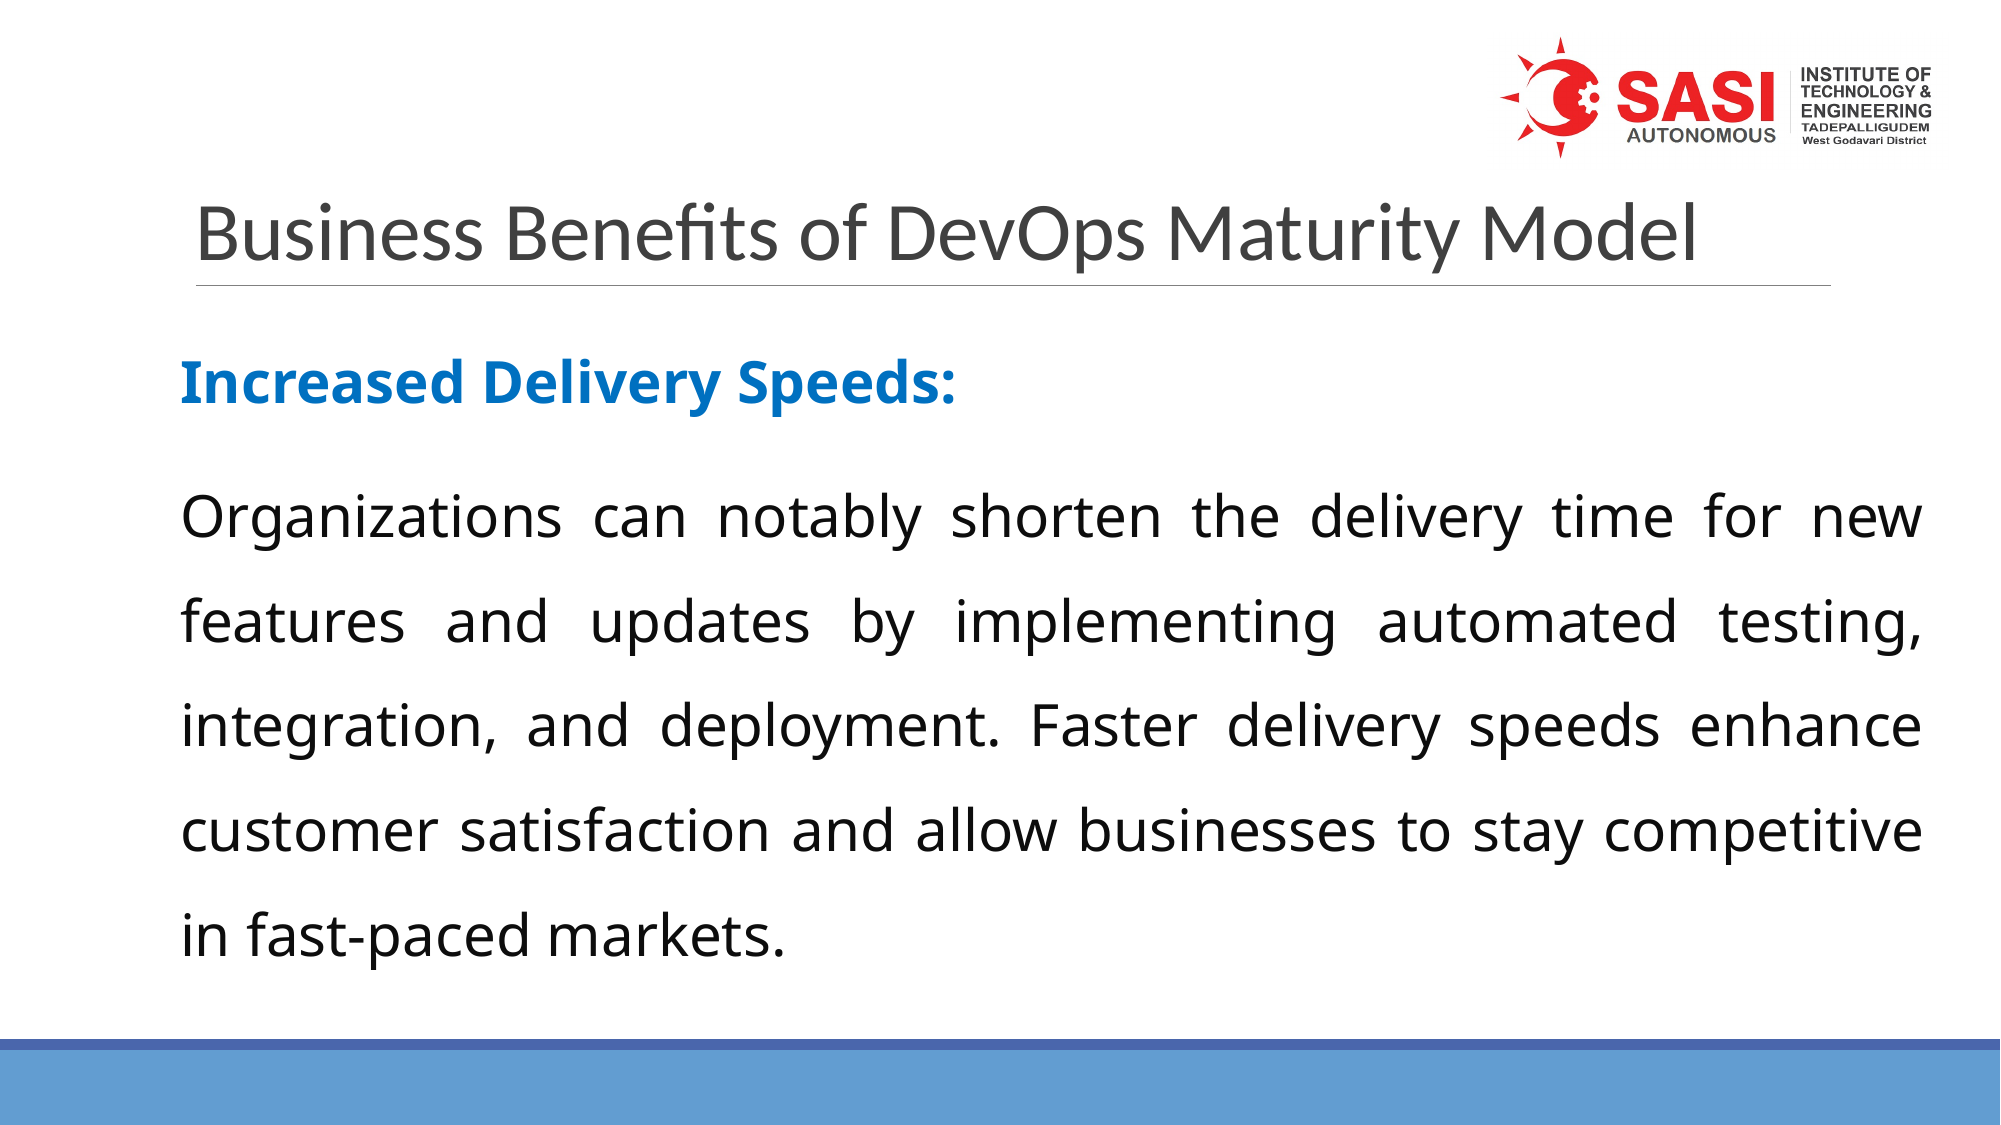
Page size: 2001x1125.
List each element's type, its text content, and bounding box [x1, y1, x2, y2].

title Business Benefits of DevOps Maturity Model [180, 47, 1830, 285]
list Increased Delivery Speeds: Organizations can notably shorten the delivery time for new features and updates by implementing automated testing, integration, and deployment. Faster delivery speeds enhance customer satisfaction and allow businesses to stay competitive in fast-paced markets. [180, 302, 1924, 1023]
picture [1487, 32, 1949, 170]
